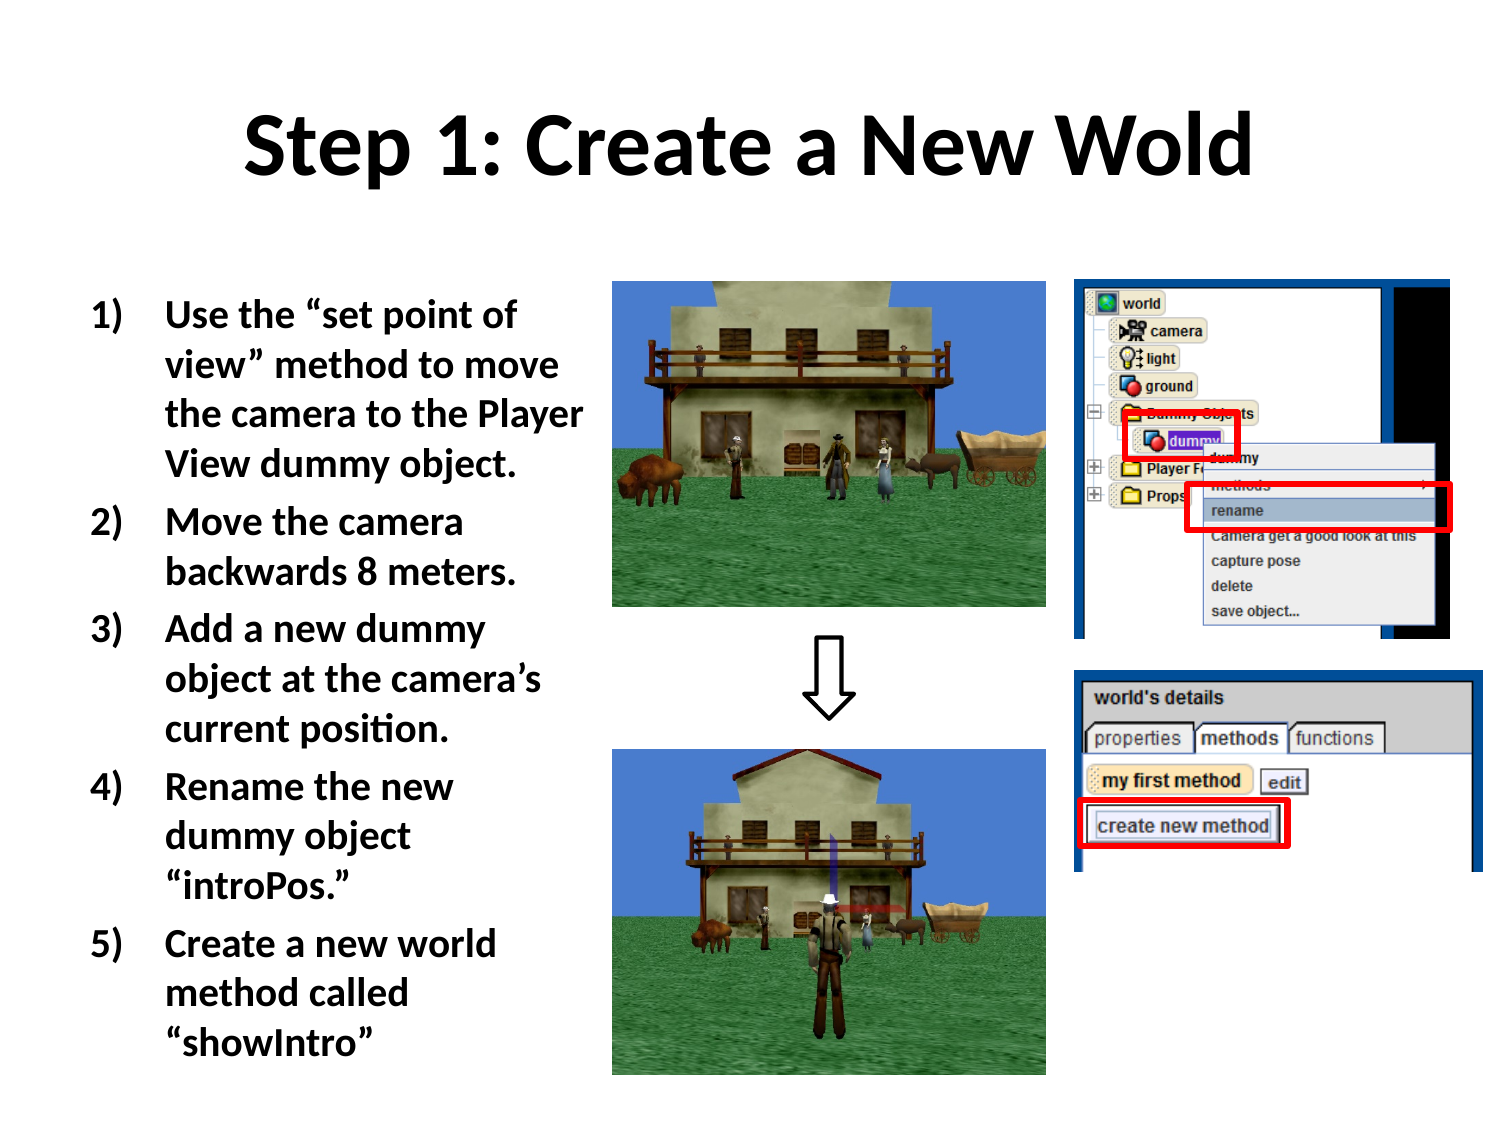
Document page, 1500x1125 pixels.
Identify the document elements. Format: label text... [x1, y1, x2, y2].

picture [1074, 670, 1483, 873]
picture [612, 280, 1046, 607]
picture [1074, 279, 1451, 639]
list Use the “set point of view” method to move the camera to the Player View dummy object. Move the camera backwards 8 meters. Add a new dummy object at the camera’s current position. Rename the new dummy object “introPos.” Create a new world method called “showIntro” [75, 279, 600, 1088]
text_box [802, 635, 857, 721]
title Step 1: Create a New Wold [75, 45, 1425, 233]
picture [612, 749, 1046, 1076]
